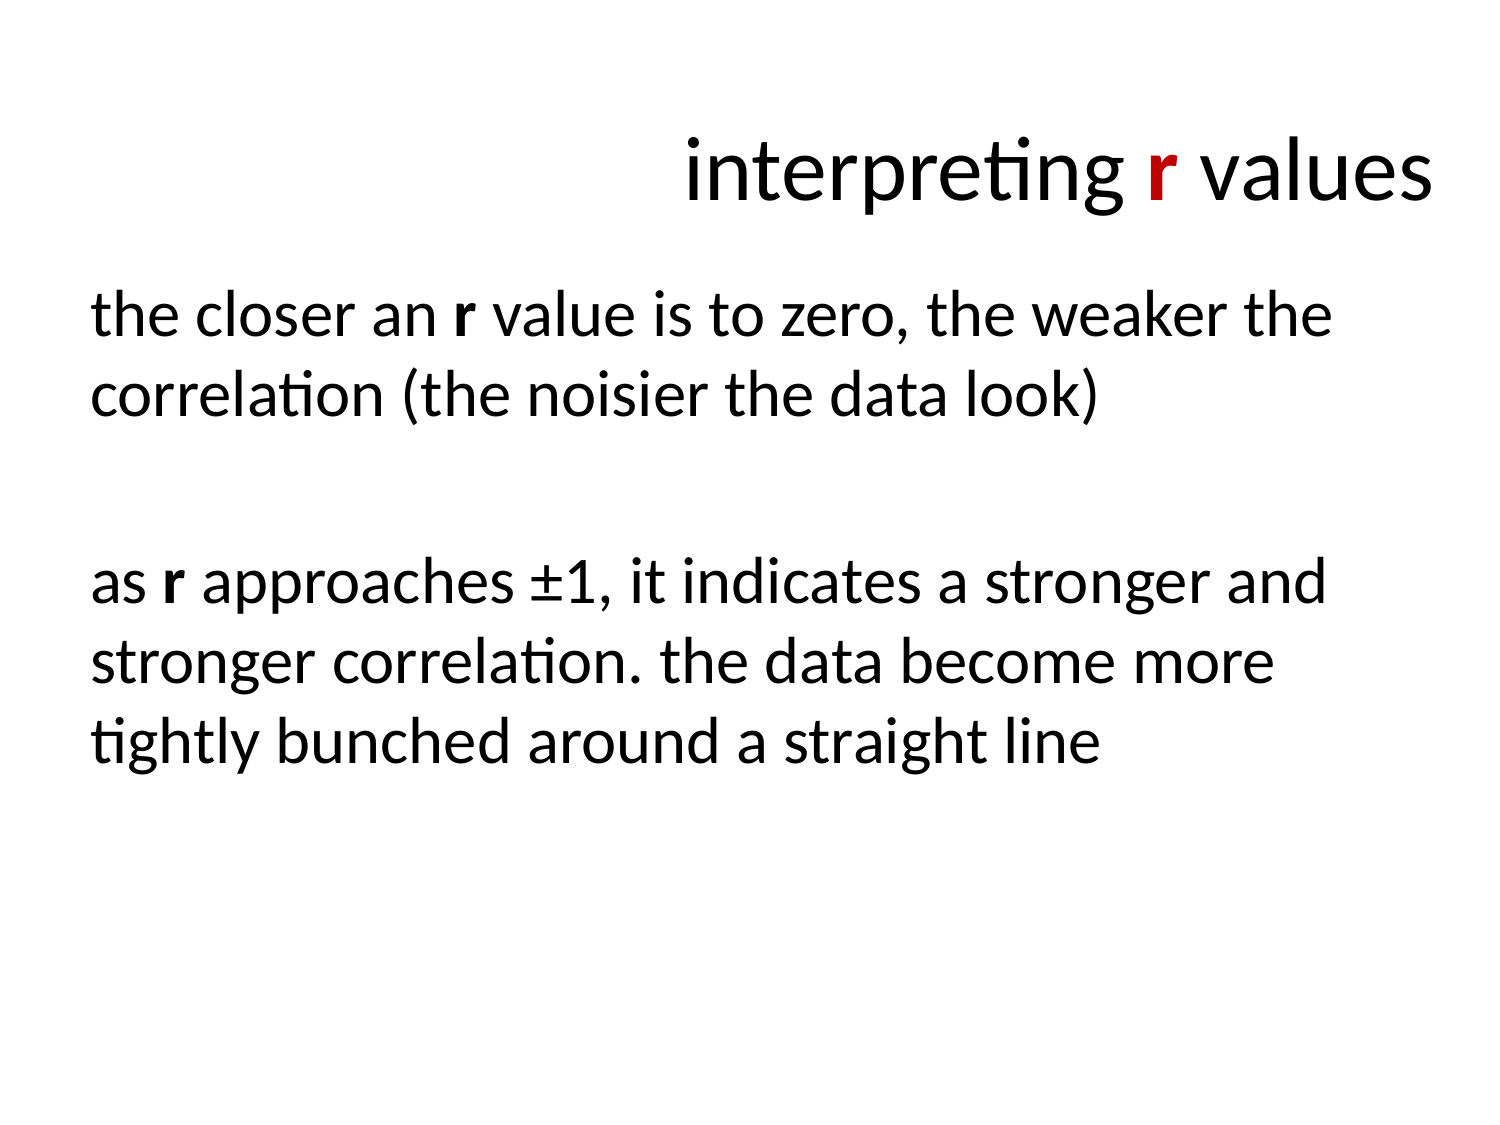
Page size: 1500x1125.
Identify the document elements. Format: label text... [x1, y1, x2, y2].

text_box interpreting r values [99, 70, 1450, 258]
list the closer an r value is to zero, the weaker the correlation (the noisier the data look) as r approaches ±1, it indicates a stronger and stronger correlation. the data become more tightly bunched around a straight line [75, 262, 1350, 1005]
